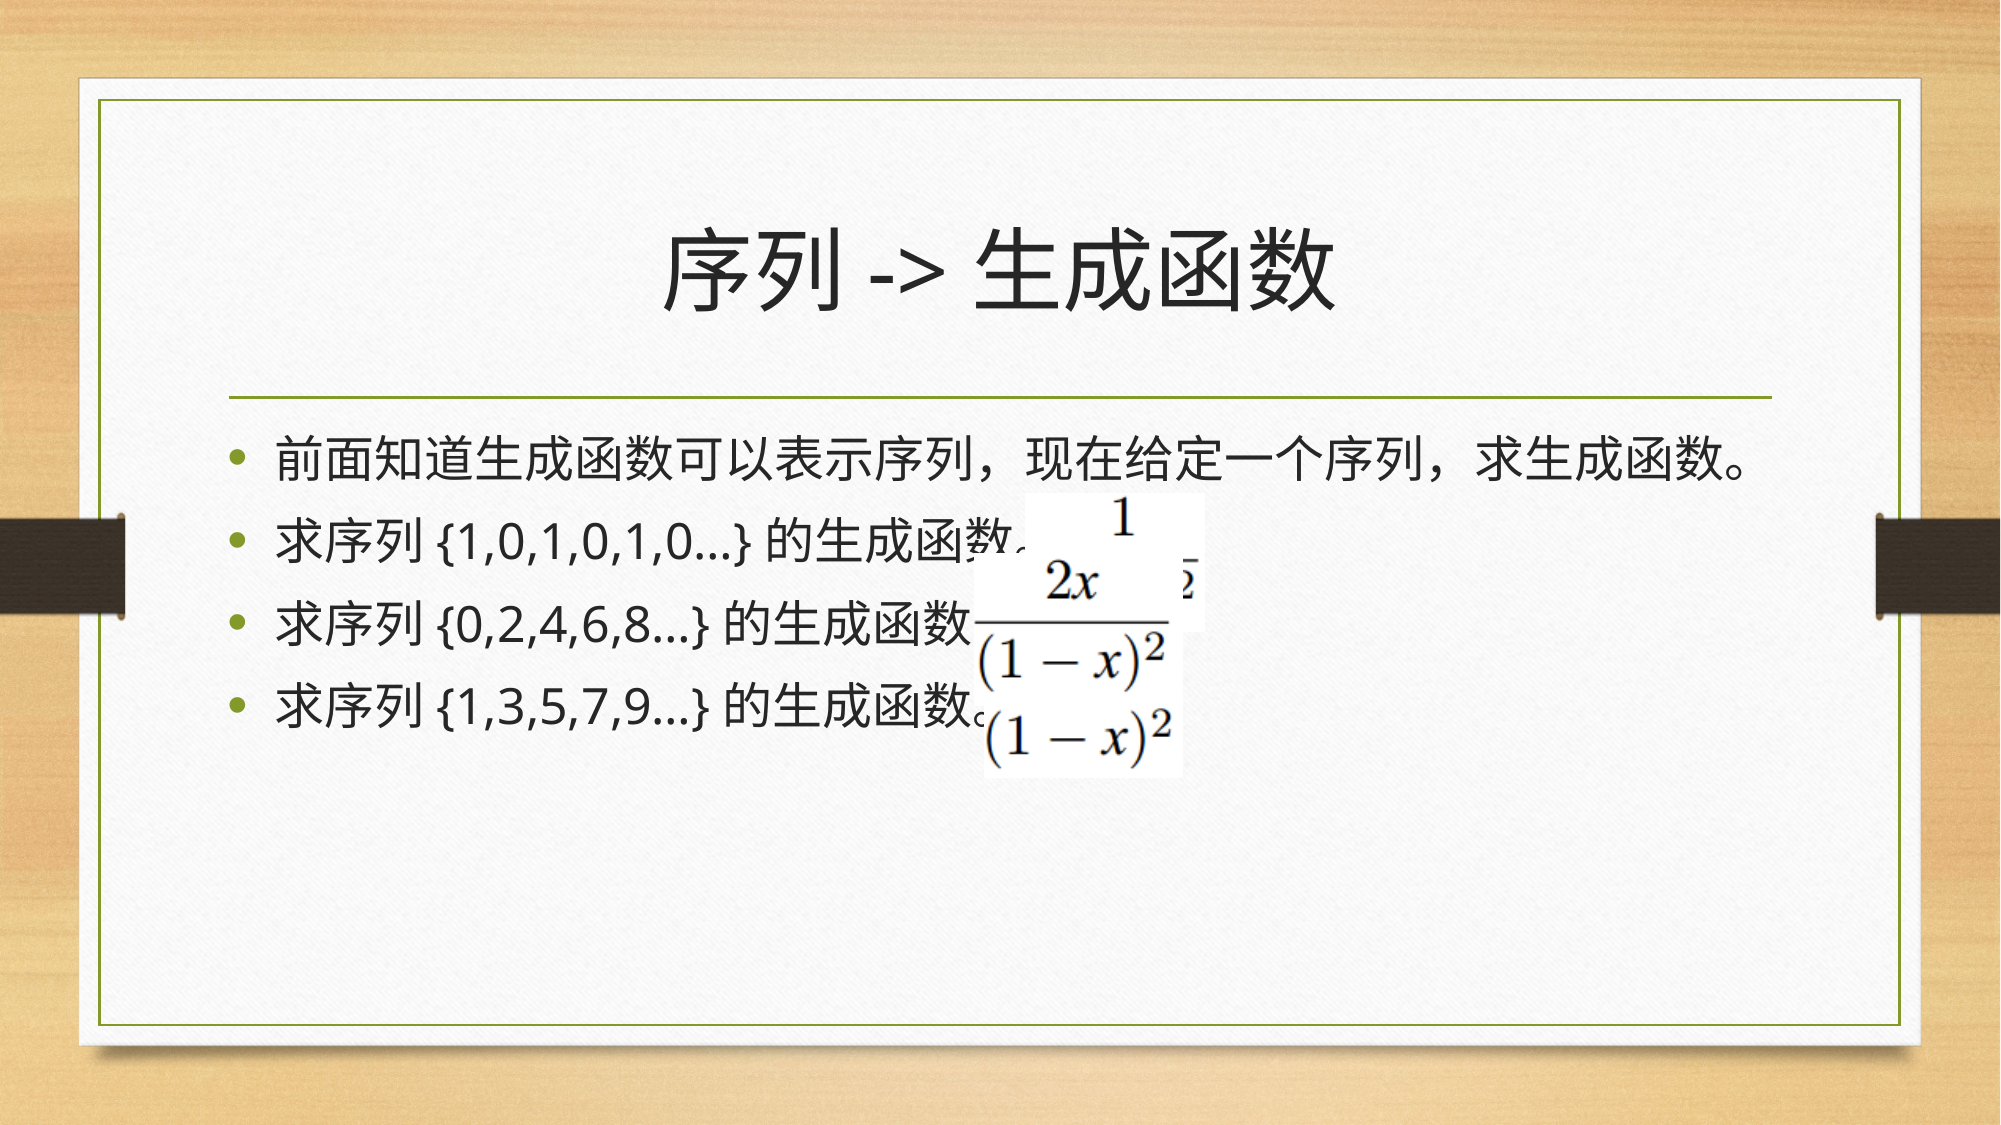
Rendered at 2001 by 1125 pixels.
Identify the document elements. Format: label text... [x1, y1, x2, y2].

picture [0, 0, 2001, 1125]
list 前面知道生成函数可以表示序列，现在给定一个序列，求生成函数。 求序列{1,0,1,0,1,0…}的生成函数。 求序列{0,2,4,6,8…}的生成函数。 求序列{1,3,5,7,9…}的生成函数。 [212, 419, 1788, 964]
title 序列->生成函数 [212, 161, 1788, 375]
